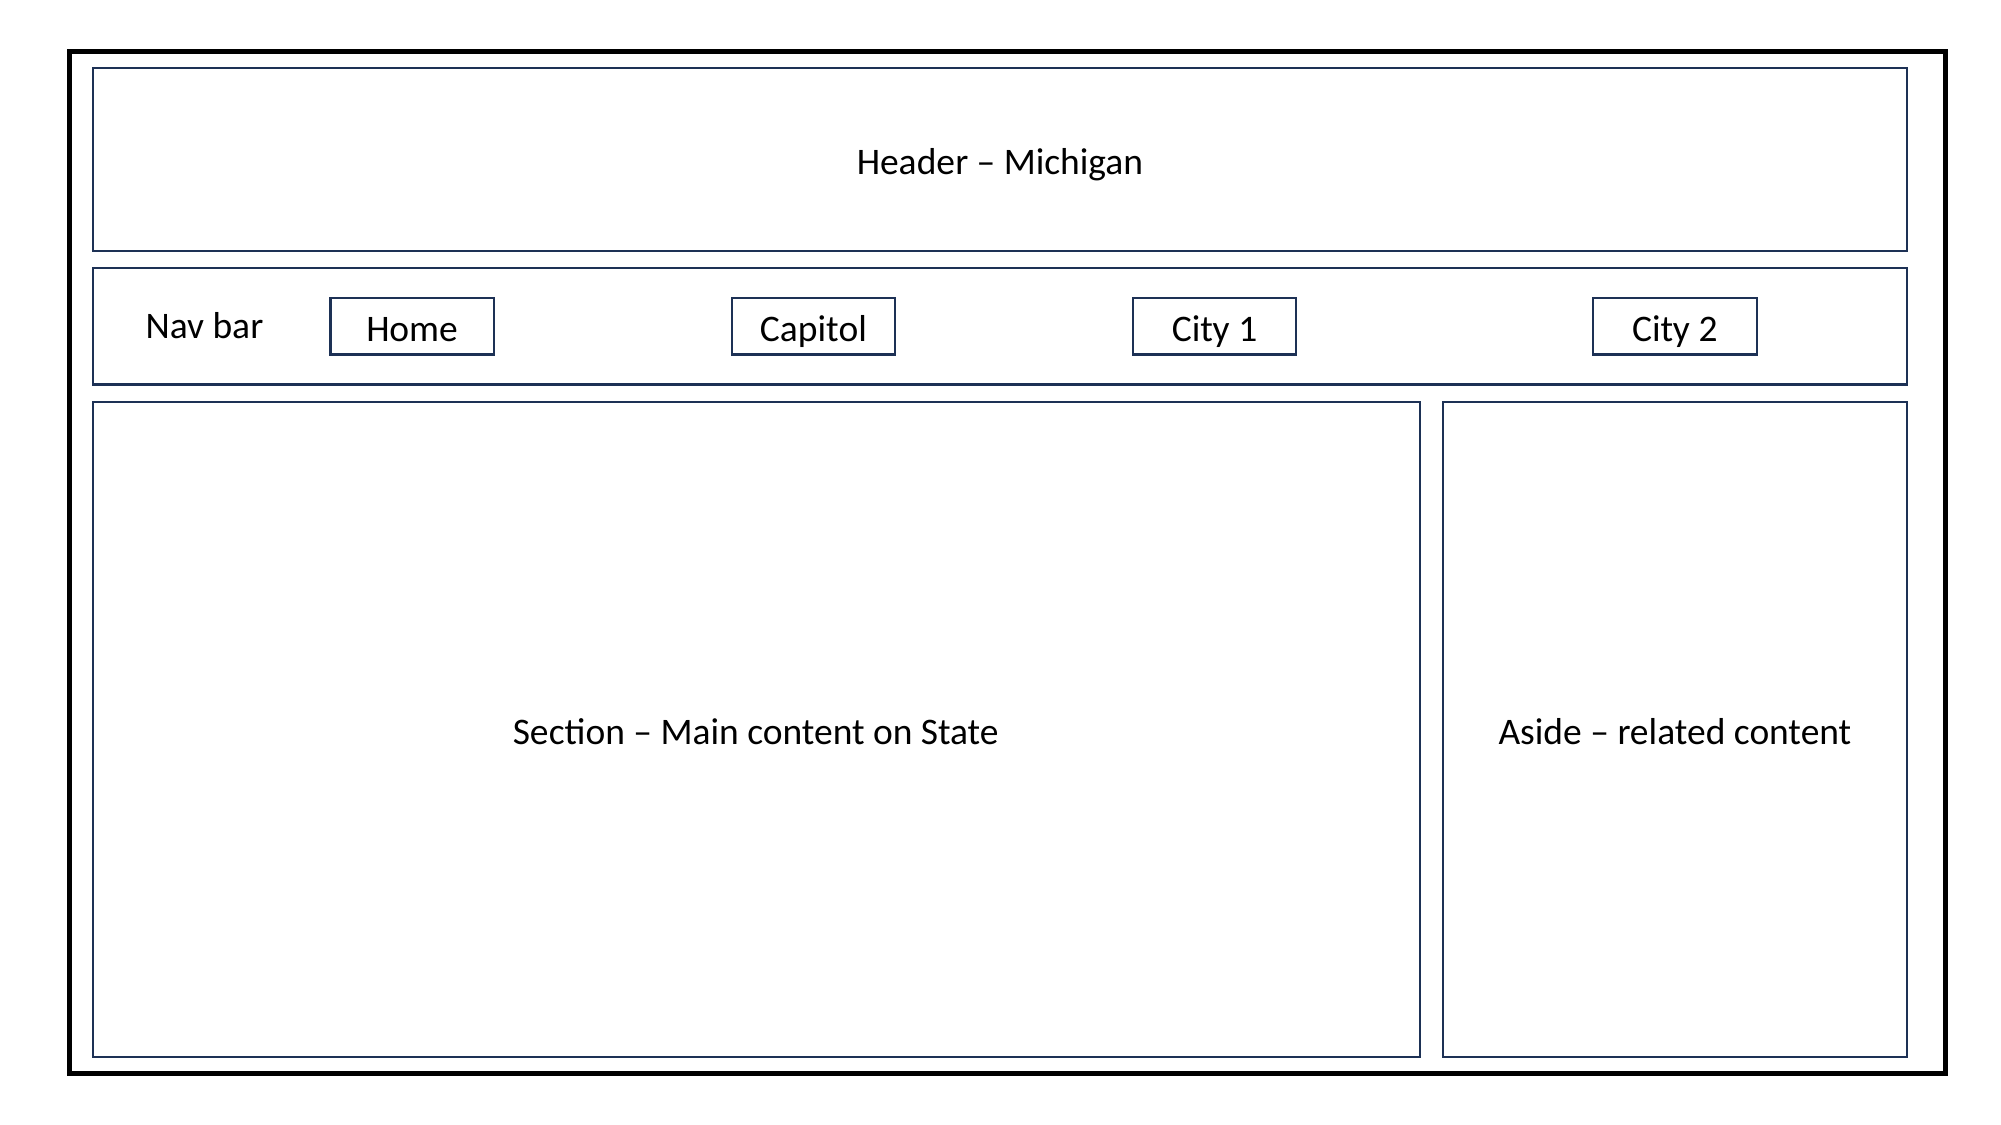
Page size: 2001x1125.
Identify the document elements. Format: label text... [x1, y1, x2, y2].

text_box Capitol [731, 297, 896, 356]
text_box City 2 [1592, 297, 1758, 356]
text_box Header – Michigan [92, 67, 1908, 252]
text_box Aside – related content [1442, 401, 1908, 1058]
text_box [69, 50, 1947, 1075]
text_box Nav bar [130, 293, 279, 354]
text_box Section – Main content on State [92, 401, 1421, 1058]
text_box [92, 267, 1908, 386]
text_box City 1 [1132, 297, 1297, 356]
text_box Home [329, 297, 495, 356]
